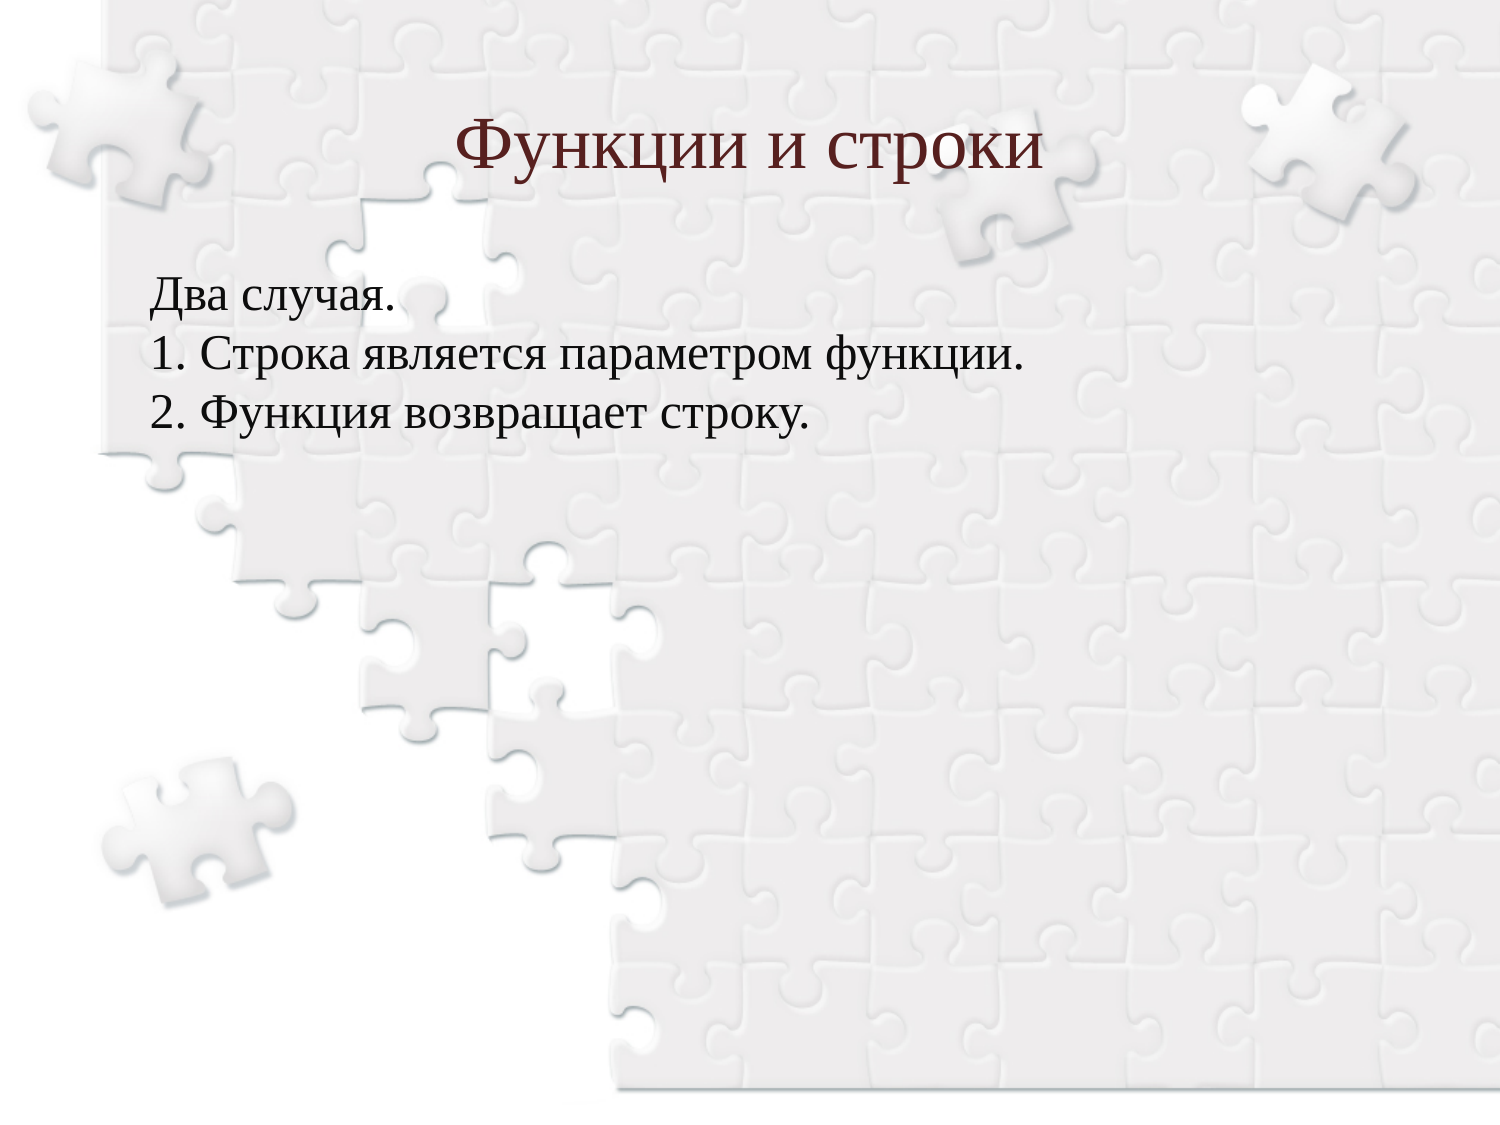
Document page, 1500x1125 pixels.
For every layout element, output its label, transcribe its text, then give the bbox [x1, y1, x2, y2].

list Два случая. 1. Строка является параметром функции. 2. Функция возвращает строку. [76, 259, 1464, 1087]
title Функции и строки [75, 45, 1425, 233]
picture [0, 0, 1500, 1125]
